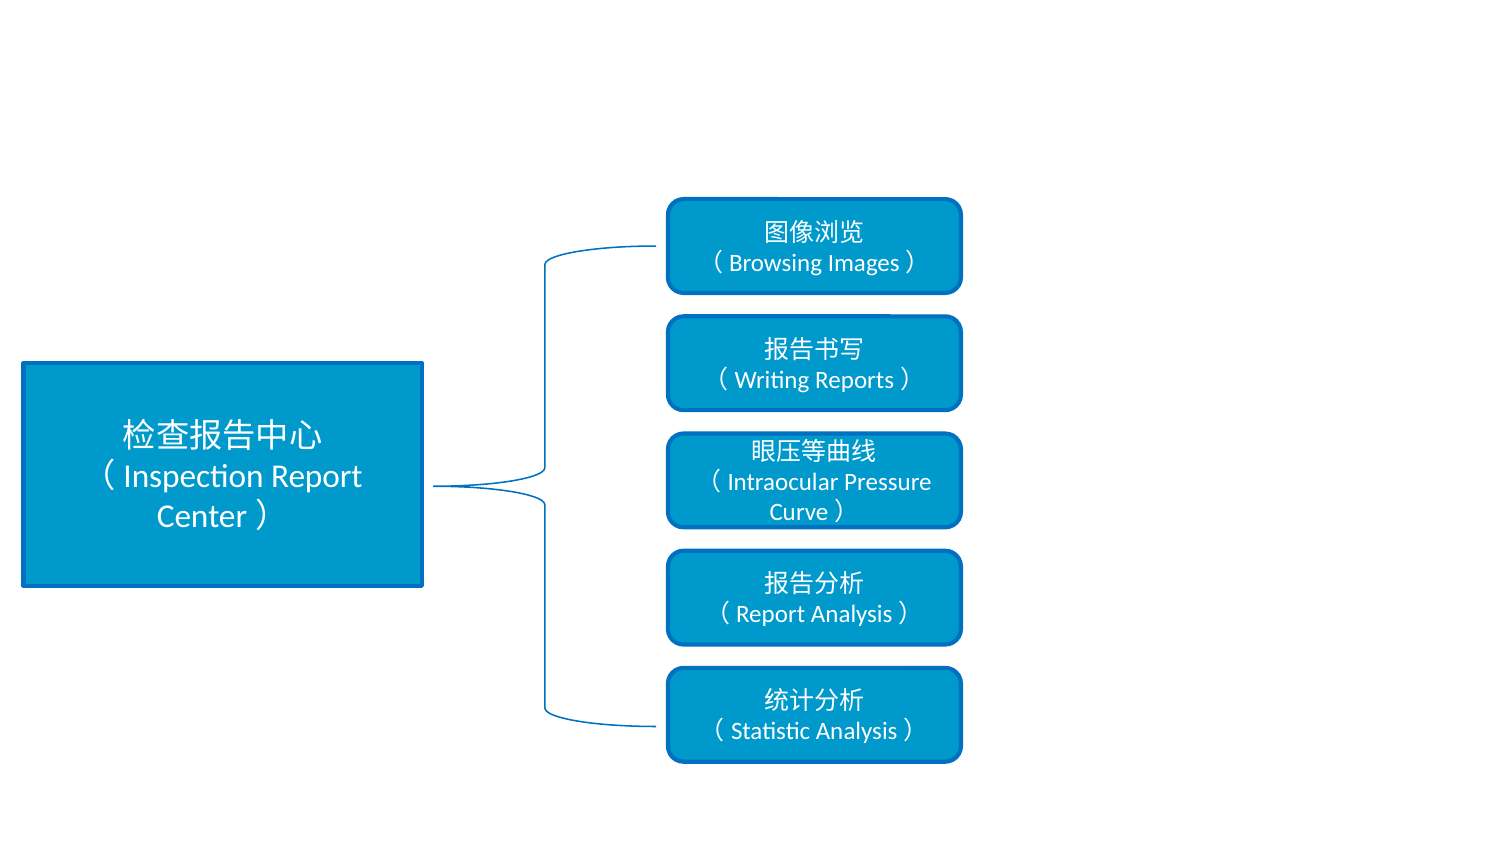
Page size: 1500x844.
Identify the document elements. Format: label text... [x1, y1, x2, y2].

text_box 统计分析 （Statistic Analysis） [665, 665, 964, 764]
text_box 报告书写 （Writing Reports） [665, 314, 964, 413]
text_box 检查报告中心 （Inspection Report Center） [21, 361, 424, 588]
text_box 图像浏览 （Browsing Images） [665, 196, 964, 296]
text_box 眼压等曲线 （Intraocular Pressure Curve） [665, 431, 964, 530]
text_box 报告分析 （Report Analysis） [665, 548, 964, 647]
text_box [432, 245, 657, 728]
